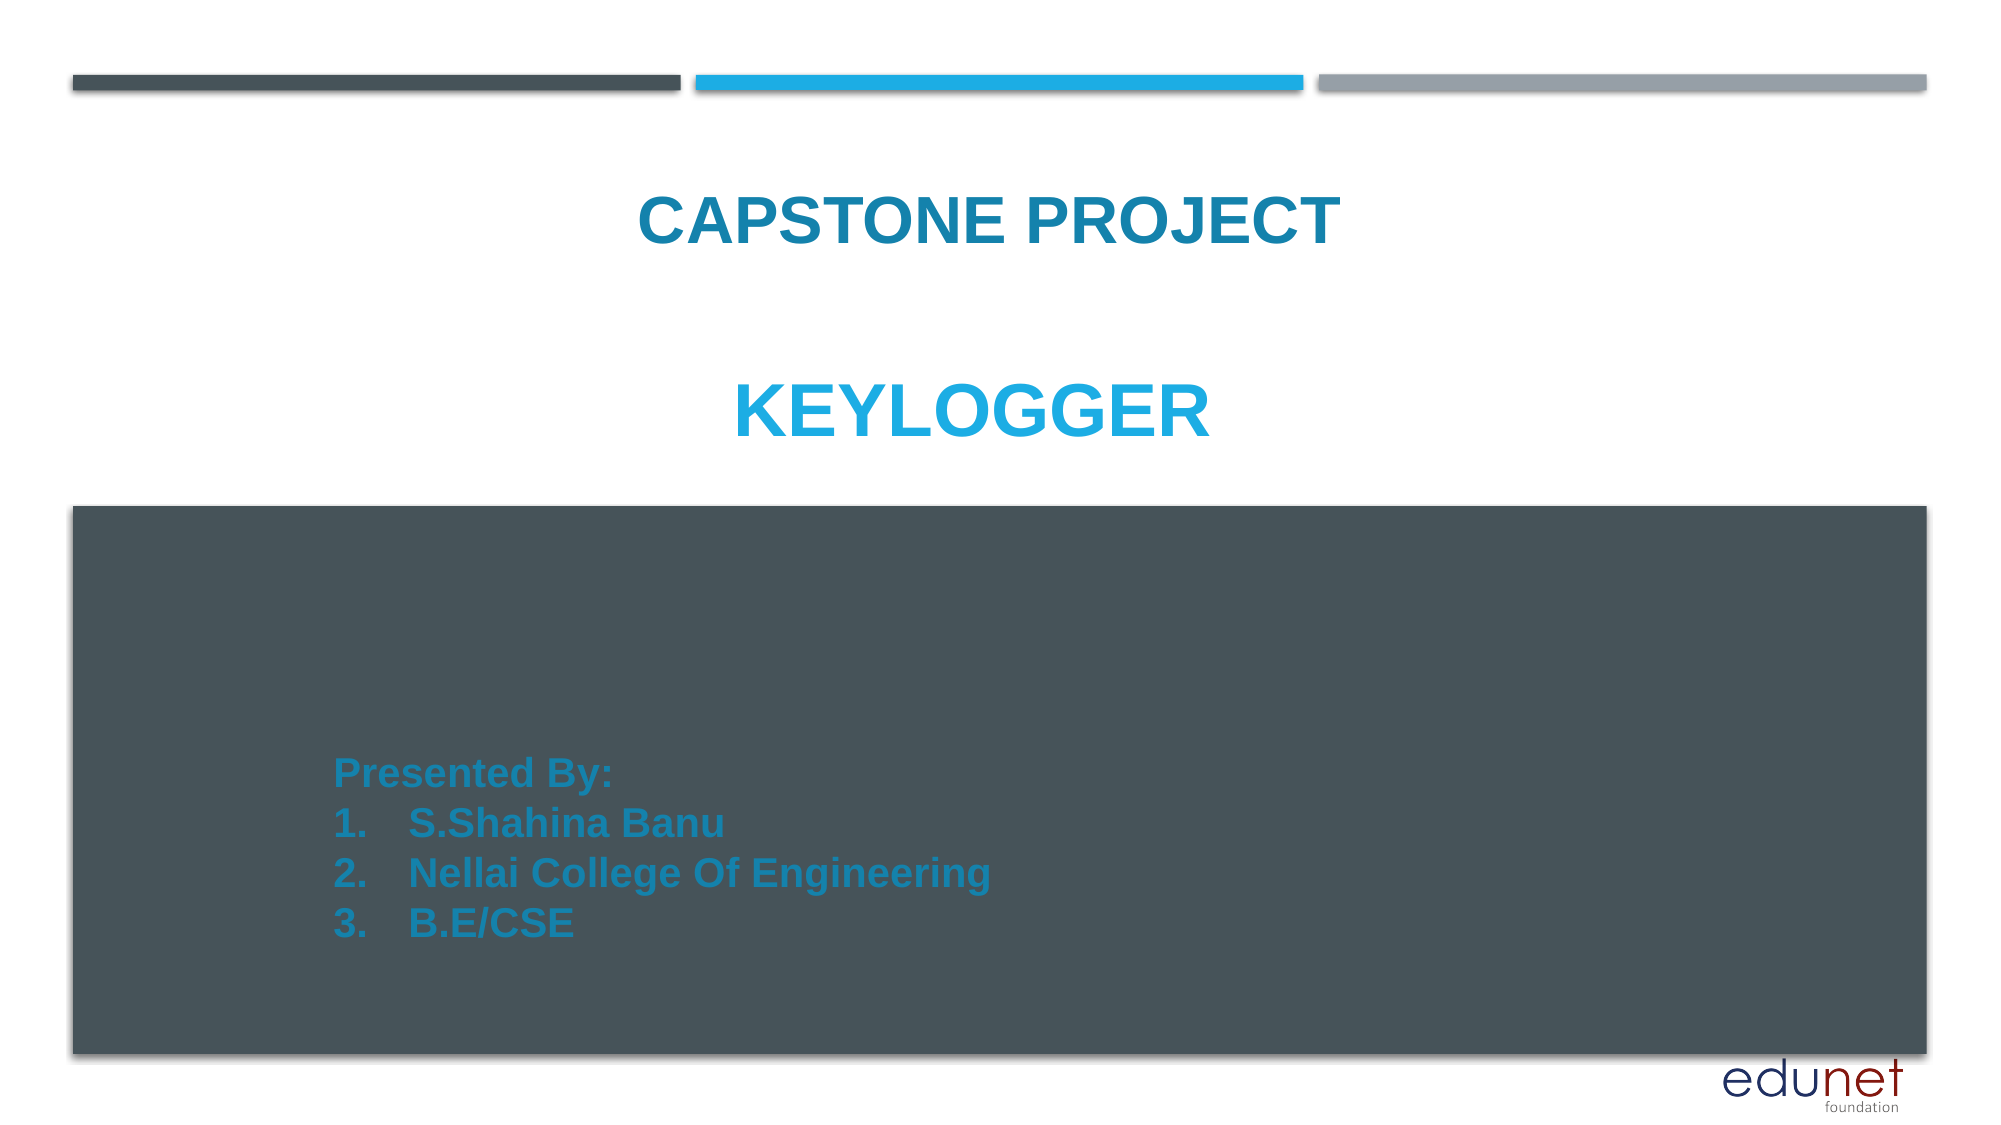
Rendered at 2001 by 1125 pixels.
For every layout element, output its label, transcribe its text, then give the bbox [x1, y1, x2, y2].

picture [1719, 1056, 1905, 1116]
title KEYLOGGER [222, 298, 1723, 460]
text_box Presented By: S.Shahina Banu Nellai College Of Engineering B.E/CSE [318, 738, 1628, 954]
text_box CAPSTONE PROJECT [0, 169, 2000, 265]
